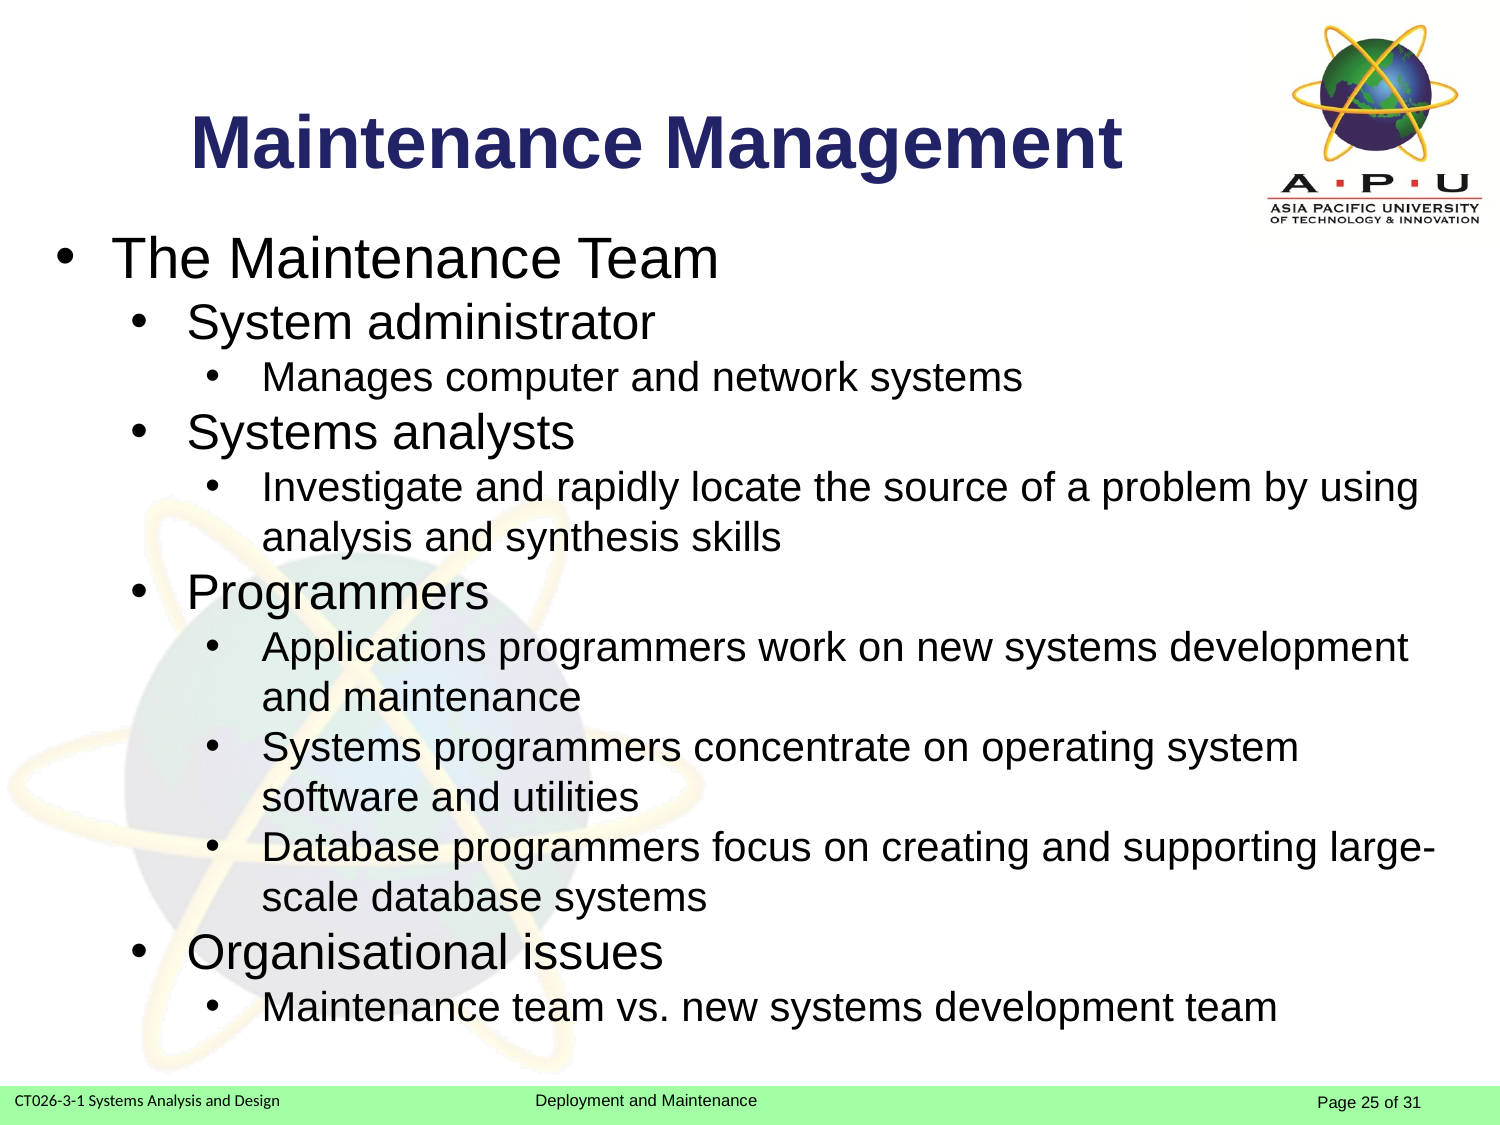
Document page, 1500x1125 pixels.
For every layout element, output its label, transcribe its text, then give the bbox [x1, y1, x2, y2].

picture [1251, 0, 1500, 249]
text_box The Maintenance Team System administrator Manages computer and network systems Systems analysts Investigate and rapidly locate the source of a problem by using analysis and synthesis skills Programmers Applications programmers work on new systems development and maintenance Systems programmers concentrate on operating system software and utilities Database programmers focus on creating and supporting large-scale database systems Organisational issues Maintenance team vs. new systems development team [40, 212, 1463, 1038]
title Maintenance Management [79, 45, 1235, 212]
